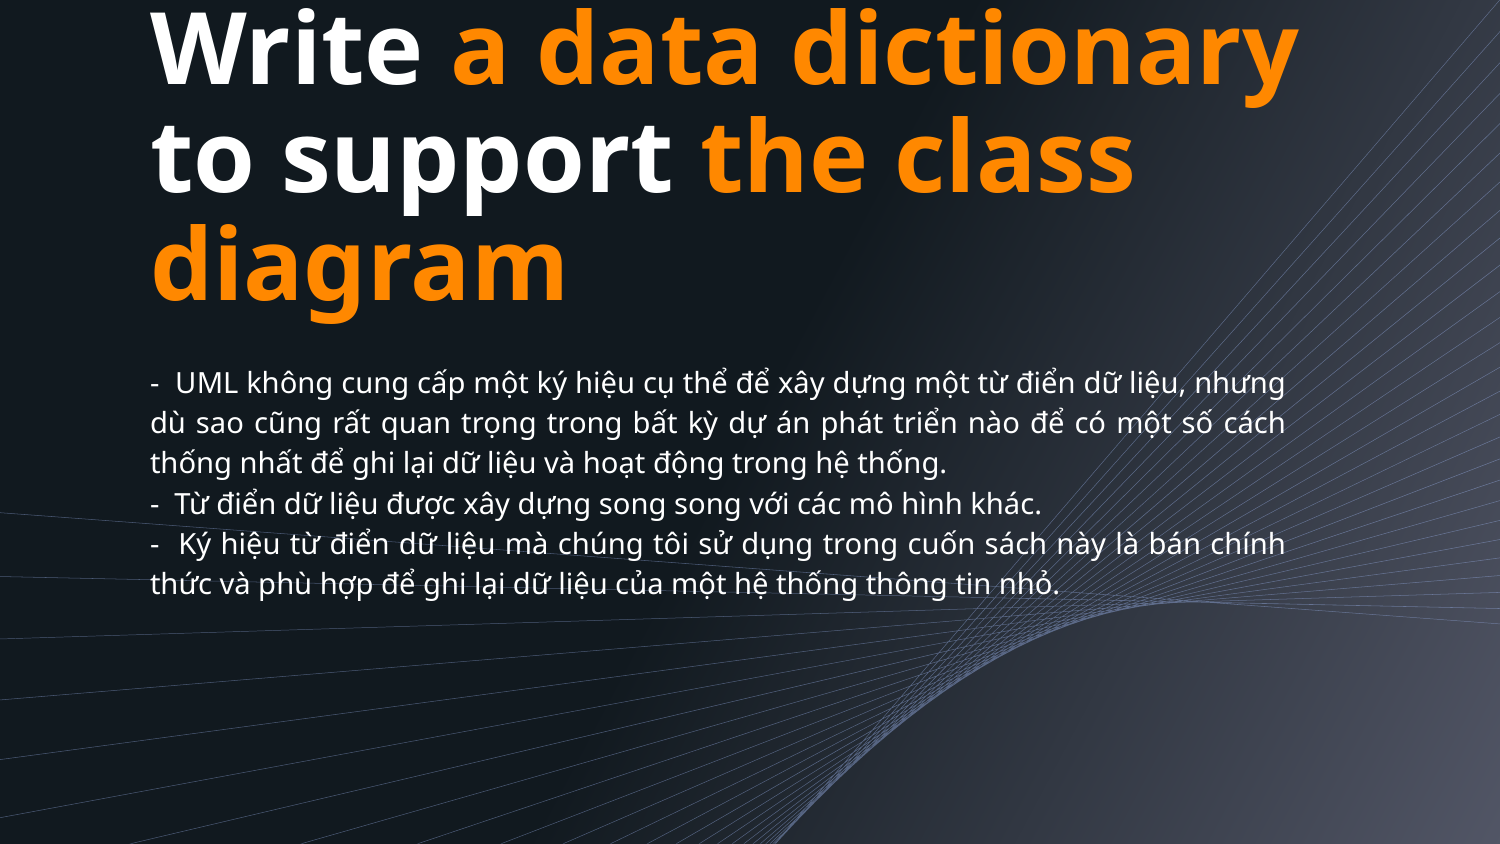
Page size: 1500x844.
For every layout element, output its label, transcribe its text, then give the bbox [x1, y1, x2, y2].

subtitle - UML không cung cấp một ký hiệu cụ thể để xây dựng một từ điển dữ liệu, nhưng dù sao cũng rất quan trọng trong bất kỳ dự án phát triển nào để có một số cách thống nhất để ghi lại dữ liệu và hoạt động trong hệ thống. - Từ điển dữ liệu được xây dựng song song với các mô hình khác. - Ký hiệu từ điển dữ liệu mà chúng tôi sử dụng trong cuốn sách này là bán chính thức và phù hợp để ghi lại dữ liệu của một hệ thống thông tin nhỏ. [150, 359, 1288, 785]
title Write a data dictionary to support the class diagram [150, 71, 1313, 322]
